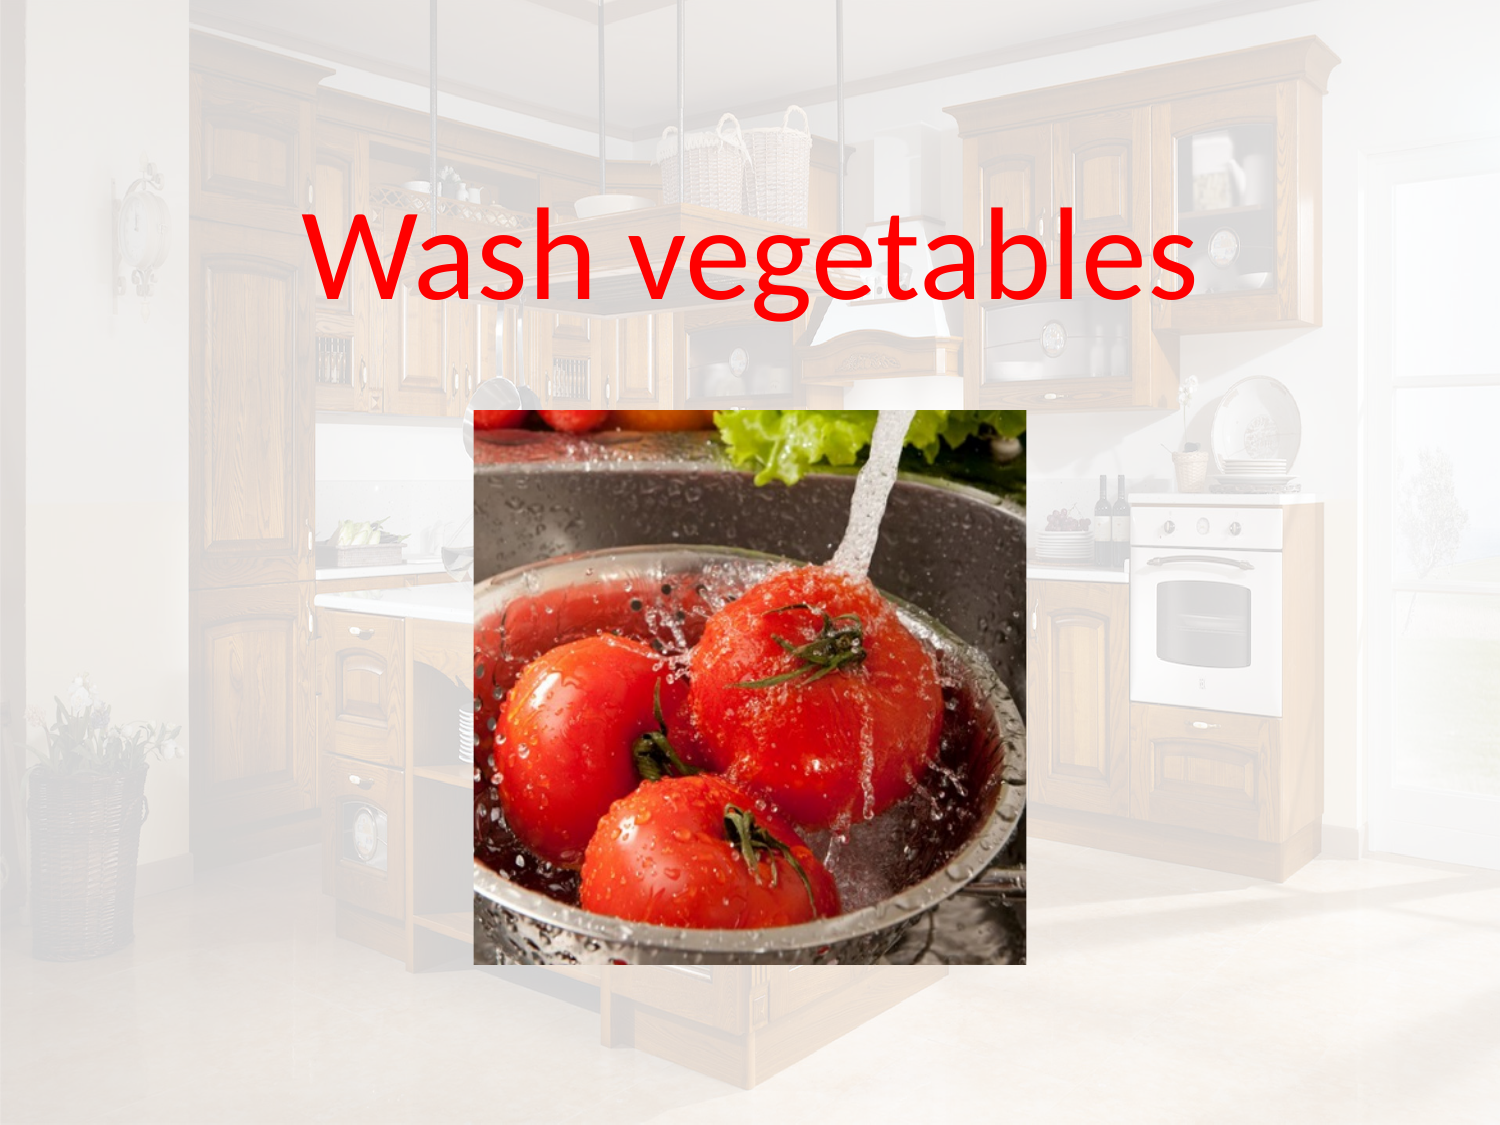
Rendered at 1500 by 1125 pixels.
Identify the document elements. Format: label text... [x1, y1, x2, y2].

text_box Wash vegetables [286, 160, 1214, 334]
picture [473, 410, 1027, 965]
